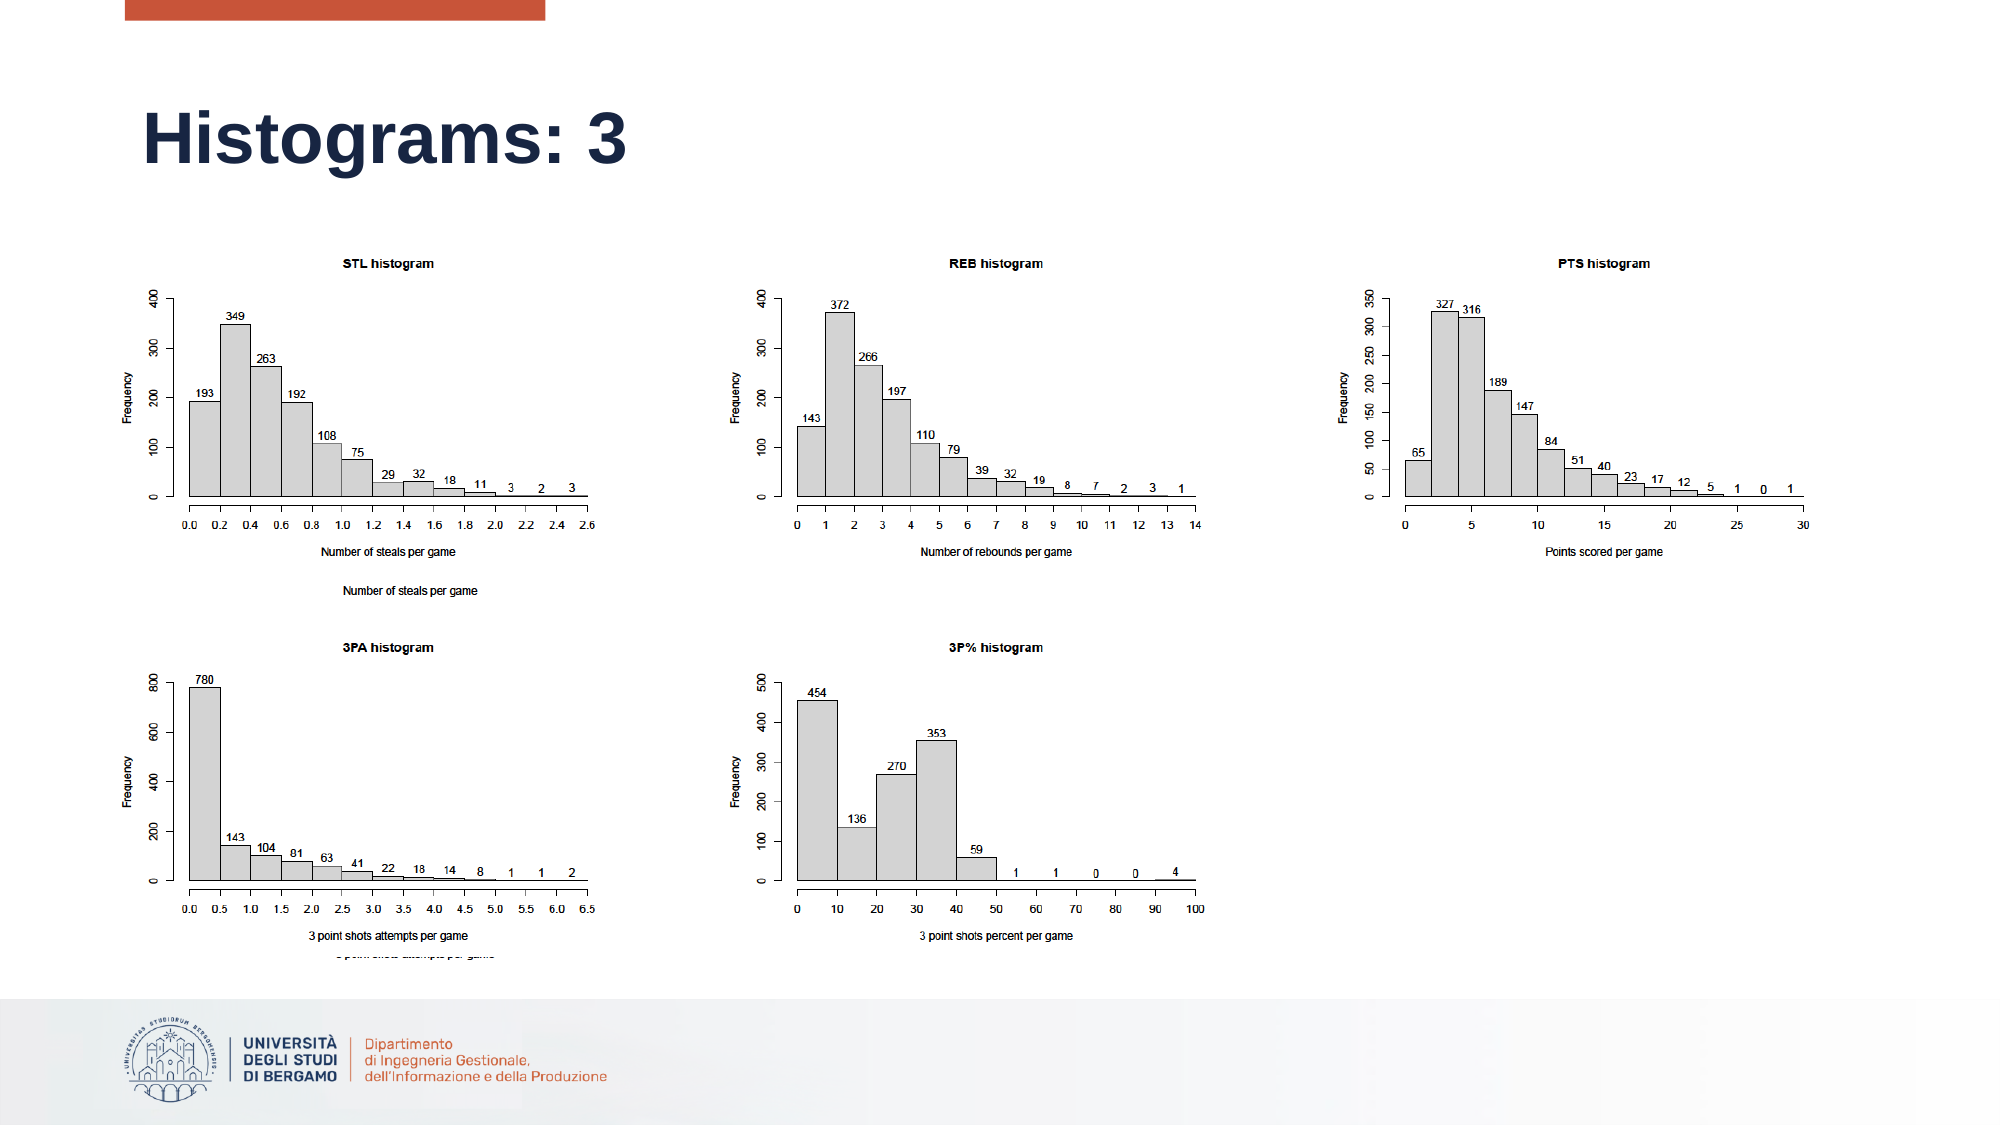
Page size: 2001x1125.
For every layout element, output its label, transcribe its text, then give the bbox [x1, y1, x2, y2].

picture [0, 999, 2000, 1125]
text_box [726, 235, 1239, 573]
title Histograms: 3 [140, 88, 825, 279]
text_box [1334, 235, 1847, 573]
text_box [117, 619, 631, 957]
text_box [144, 637, 658, 975]
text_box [139, 274, 653, 612]
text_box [117, 235, 631, 573]
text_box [726, 619, 1239, 957]
